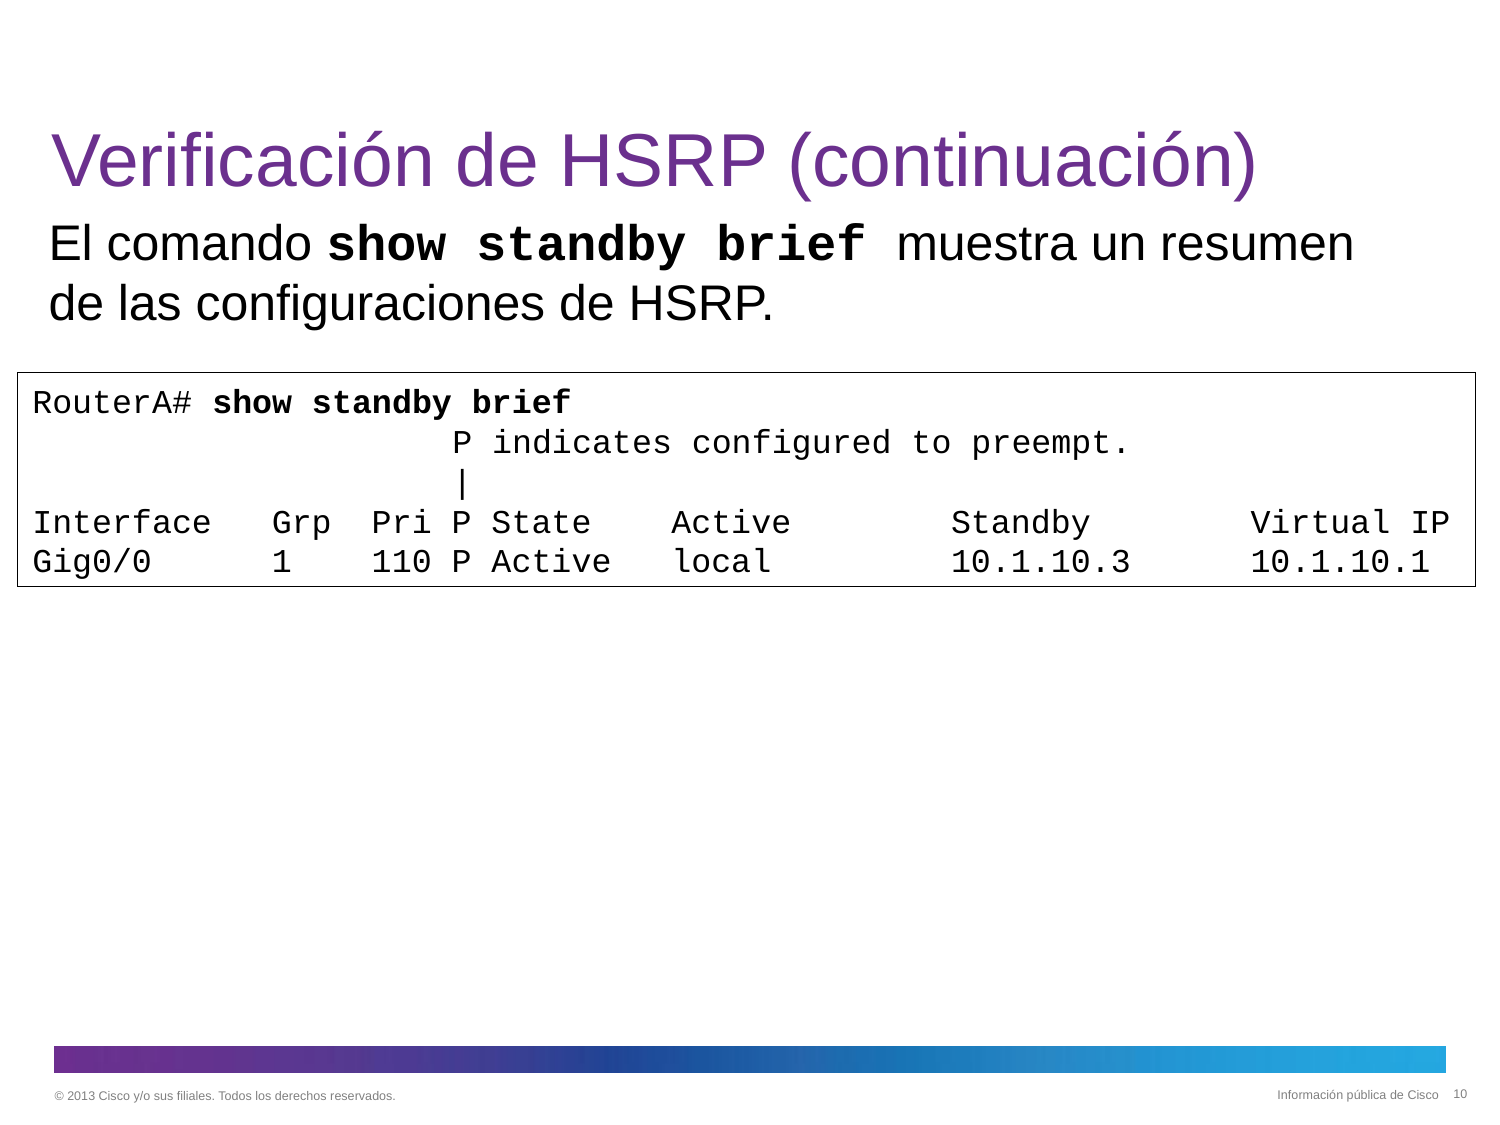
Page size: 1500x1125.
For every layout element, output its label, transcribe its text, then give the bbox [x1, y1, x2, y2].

title Verificación de HSRP (continuación) [37, 70, 1447, 209]
text_box El comando show standby brief muestra un resumen de las configuraciones de HSRP. [33, 203, 1429, 372]
picture [54, 1046, 1446, 1073]
text_box RouterA# show standby brief P indicates configured to preempt. | Interface Grp Pri P State Active Standby Virtual IP Gig0/0 1 110 P Active local 10.1.10.3 10.1.10.1 [17, 372, 1476, 587]
